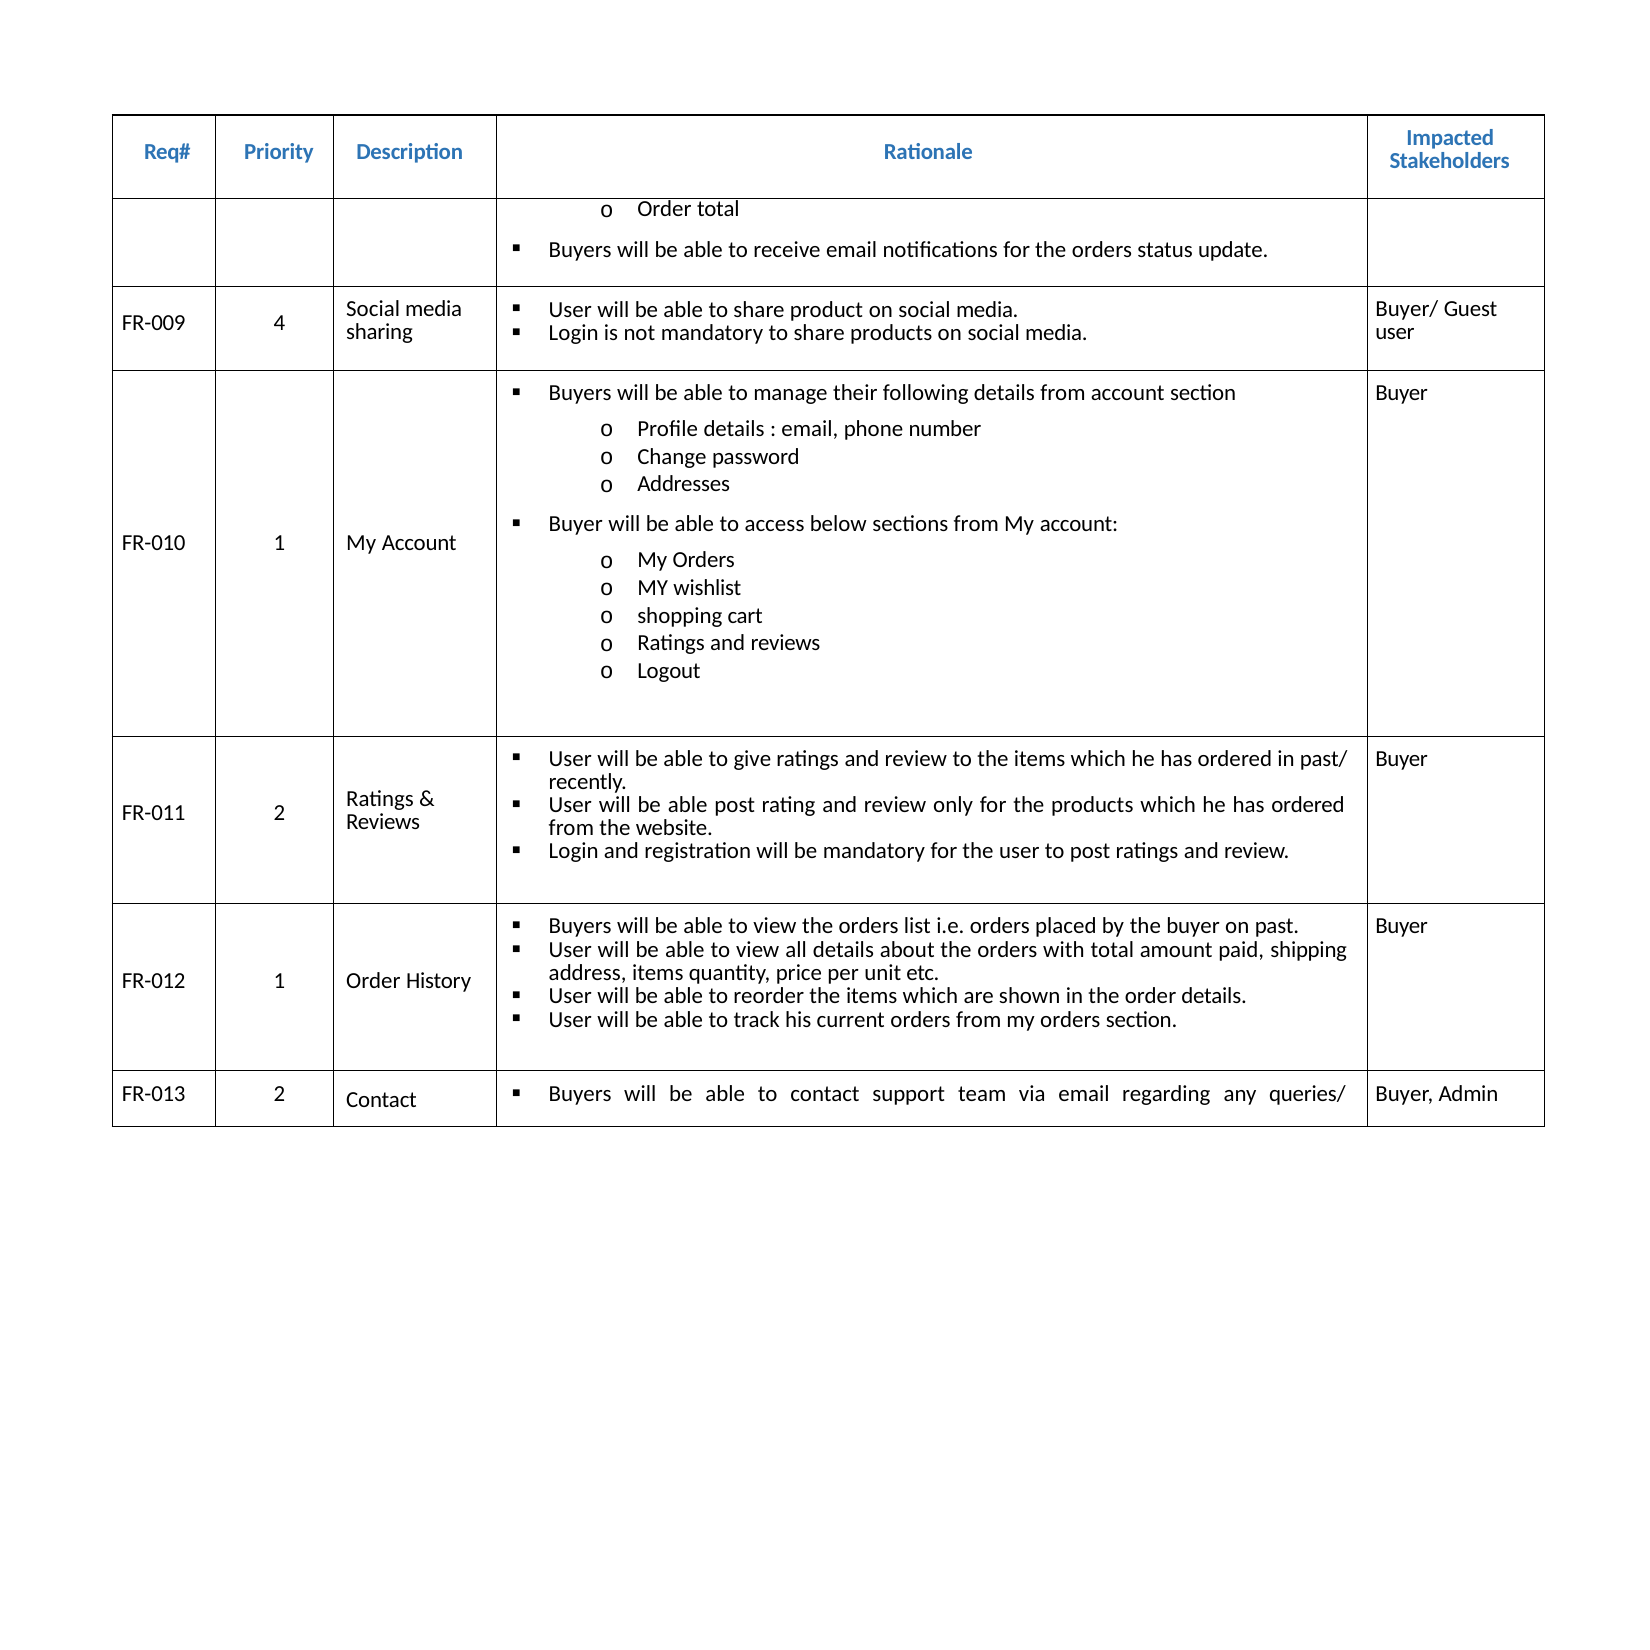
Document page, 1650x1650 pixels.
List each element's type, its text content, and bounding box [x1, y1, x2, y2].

table_cell My Account [334, 371, 496, 736]
table_cell 1 [216, 371, 333, 736]
table_cell User will be able to share product on social media. Login is not mandatory to share products on social media. [497, 287, 1367, 370]
table_cell FR-012 [113, 904, 215, 1070]
table_cell Buyers will be able to view the orders list i.e. orders placed by the buyer on past. User will be able to view all details about the orders with total amount paid, shipping address, items quantity, price per unit etc. User will be able to reorder the items which are shown in the order details. User will be able to track his current orders from my orders section. [497, 904, 1367, 1070]
table_cell Buyer, Admin [1368, 1071, 1544, 1126]
table_cell FR-013 [113, 1071, 215, 1126]
table_cell FR-011 [113, 737, 215, 903]
table_cell Social media sharing [334, 287, 496, 370]
table_header Rationale [497, 116, 1367, 198]
table_cell 2 [216, 737, 333, 903]
table_cell FR-009 [113, 287, 215, 370]
table_header Priority [216, 116, 333, 198]
table_cell [216, 199, 333, 286]
table_cell FR-010 [113, 371, 215, 736]
table_cell Buyers will be able to manage their following details from account section Profile details : email, phone number Change password Addresses Buyer will be able to access below sections from My account: My Orders MY wishlist shopping cart Ratings and reviews Logout [497, 371, 1367, 736]
table_cell Ratings & Reviews [334, 737, 496, 903]
table_cell Buyer [1368, 737, 1544, 903]
table_cell Buyer/ Guest user [1368, 287, 1544, 370]
table_cell 2 [216, 1071, 333, 1126]
table_cell Buyer [1368, 371, 1544, 736]
table_cell 1 [216, 904, 333, 1070]
table_cell Order total Buyers will be able to receive email notifications for the orders status update. [497, 199, 1367, 286]
table_cell [1368, 199, 1544, 286]
table_cell [334, 199, 496, 286]
table_cell User will be able to give ratings and review to the items which he has ordered in past/ recently. User will be able post rating and review only for the products which he has ordered from the website. Login and registration will be mandatory for the user to post ratings and review. [497, 737, 1367, 903]
table_cell Order History [334, 904, 496, 1070]
table_cell 4 [216, 287, 333, 370]
table_cell Buyer [1368, 904, 1544, 1070]
table_header Description [334, 116, 496, 198]
table_cell Contact [334, 1071, 496, 1126]
table_header Impacted Stakeholders [1368, 116, 1544, 198]
table_header Req# [113, 116, 215, 198]
table_cell [113, 199, 215, 286]
table_cell Buyers will be able to contact support team via email regarding any queries/ [497, 1071, 1367, 1126]
